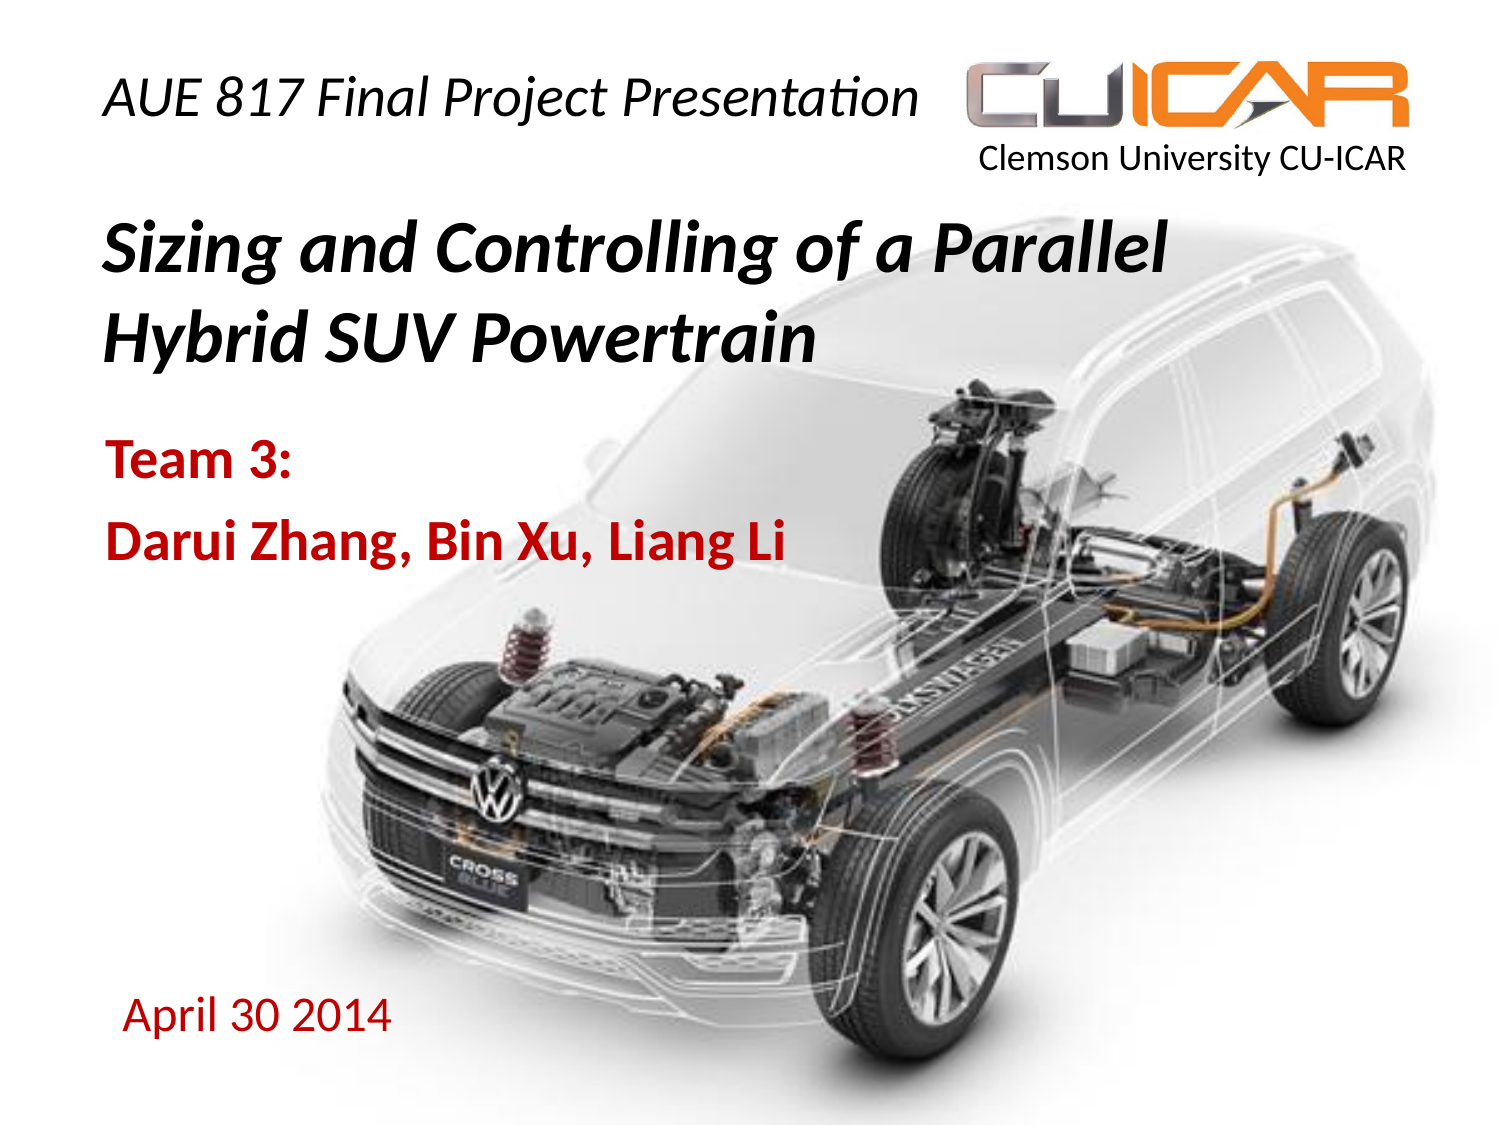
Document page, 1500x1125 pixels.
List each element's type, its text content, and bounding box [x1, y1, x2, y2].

text_box Sizing and Controlling of a Parallel Hybrid SUV Powertrain [87, 190, 260, 388]
text_box April 30 2014 [107, 974, 260, 1050]
picture [963, 49, 1412, 134]
title AUE 817 Final Project Presentation [87, 11, 938, 175]
picture [266, 183, 1500, 1125]
text_box [0, 245, 260, 487]
text_box Clemson University CU-ICAR [963, 125, 1500, 183]
subtitle Team 3: Darui Zhang, Bin Xu, Liang Li [90, 487, 260, 658]
